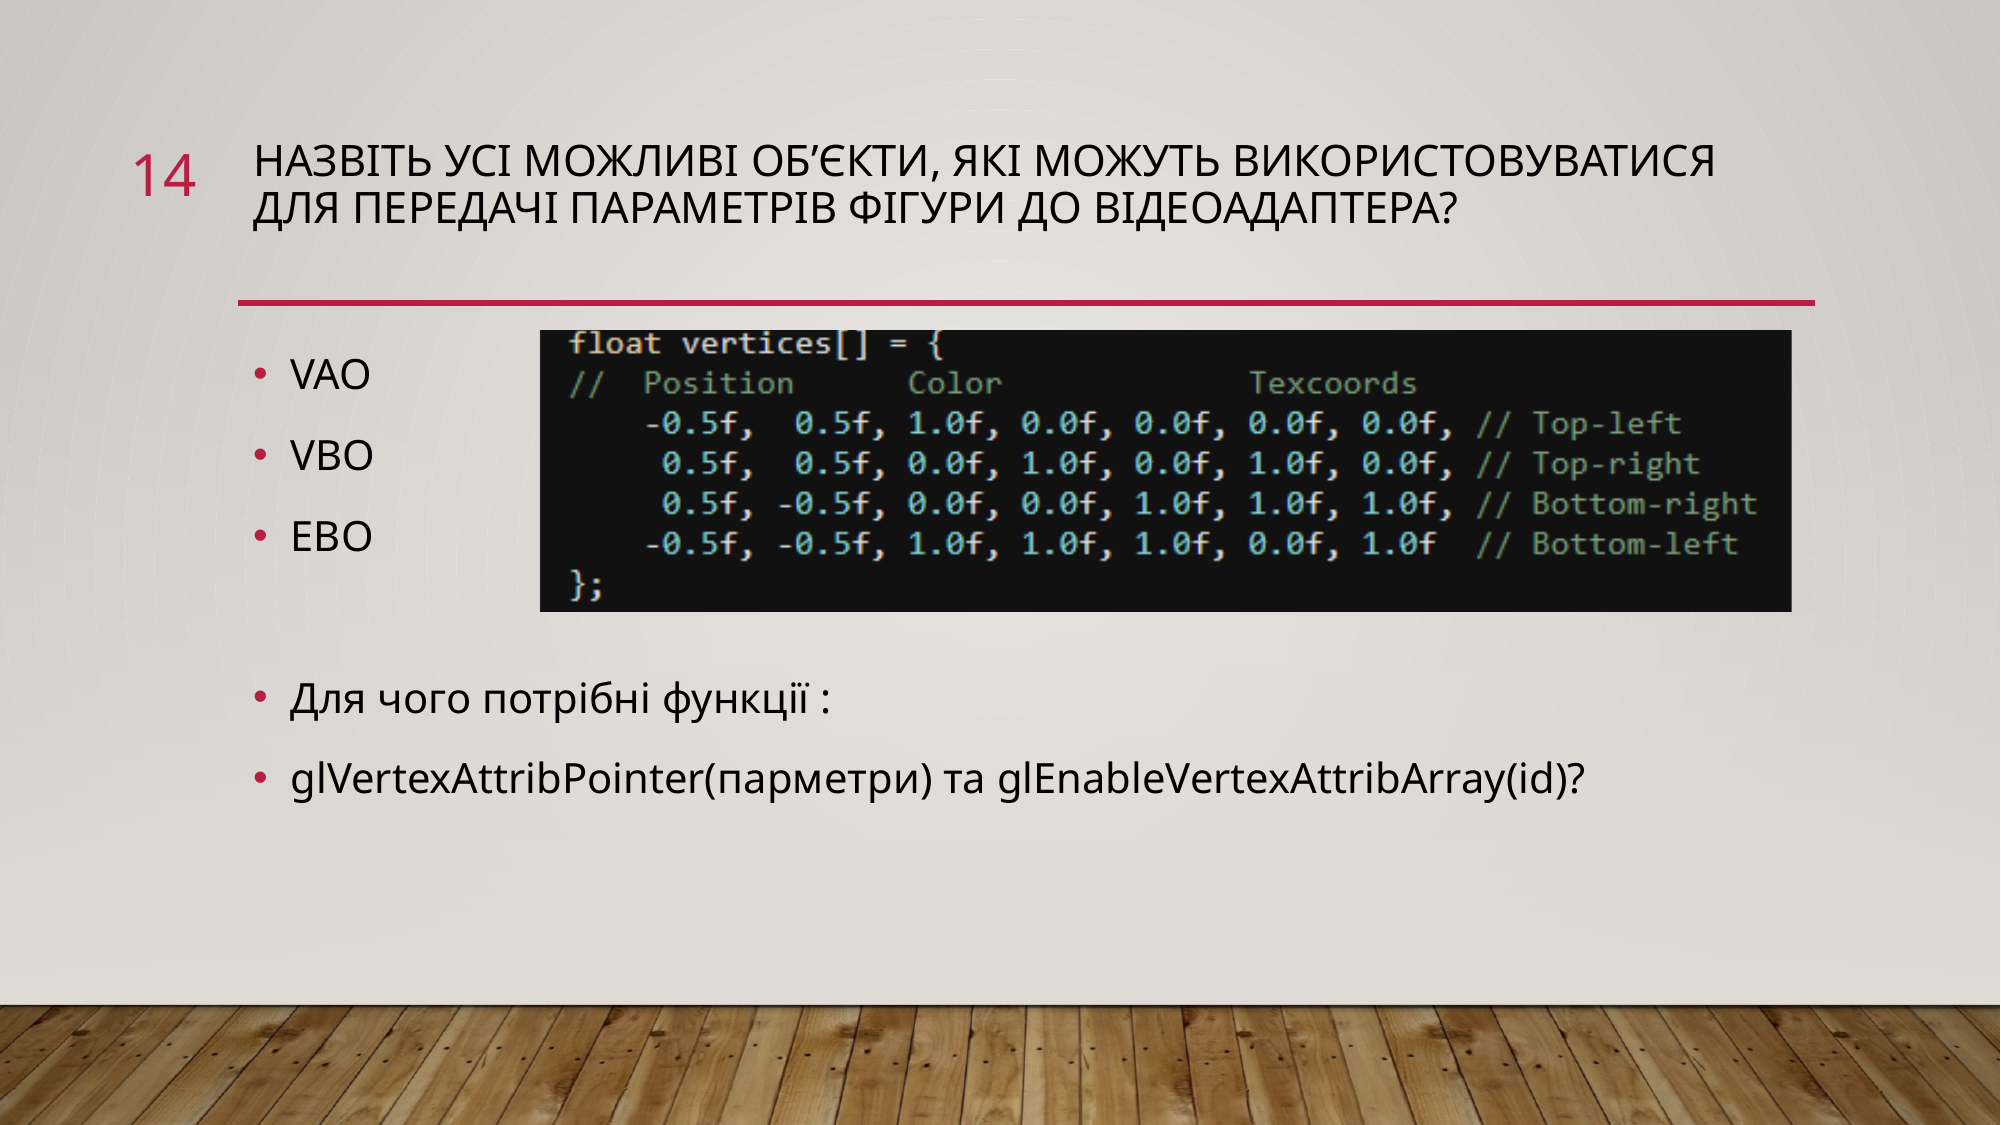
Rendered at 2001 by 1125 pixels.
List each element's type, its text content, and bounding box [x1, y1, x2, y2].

picture [539, 330, 1792, 612]
picture [0, 1005, 2000, 1125]
slide_number 14 [78, 131, 212, 214]
title Назвіть усі можливі об’єкти, які можуть використовуватися для передачі параметрів фігури до відеоадаптера? [238, 131, 1814, 305]
list VAO VBO EBO Для чого потрібні функції : glVertexAttribPointer(парметри) та glEnableVertexAttribArray(id)? [238, 330, 1814, 897]
